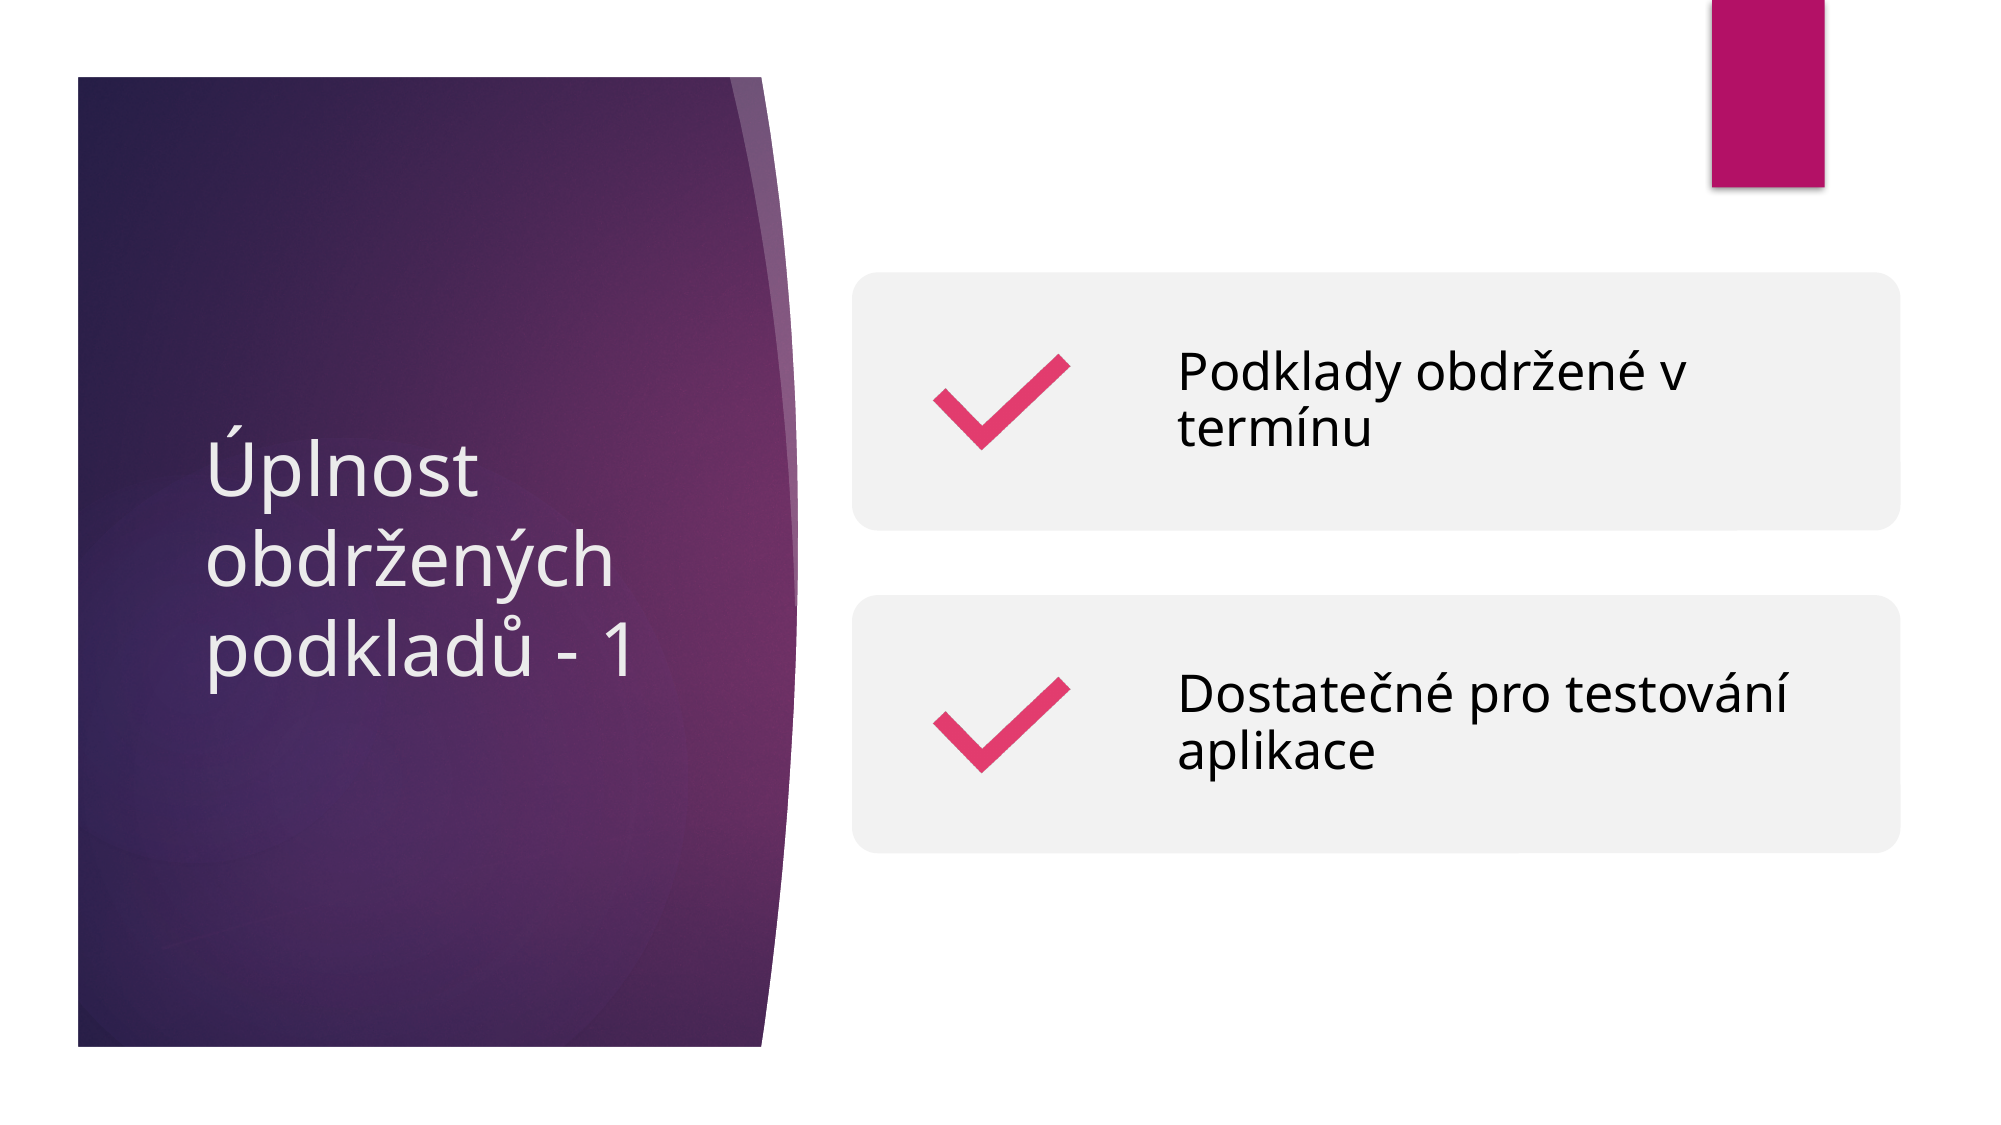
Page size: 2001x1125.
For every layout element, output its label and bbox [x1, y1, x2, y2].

text_box [0, 0, 2000, 1125]
list [851, 132, 1901, 994]
